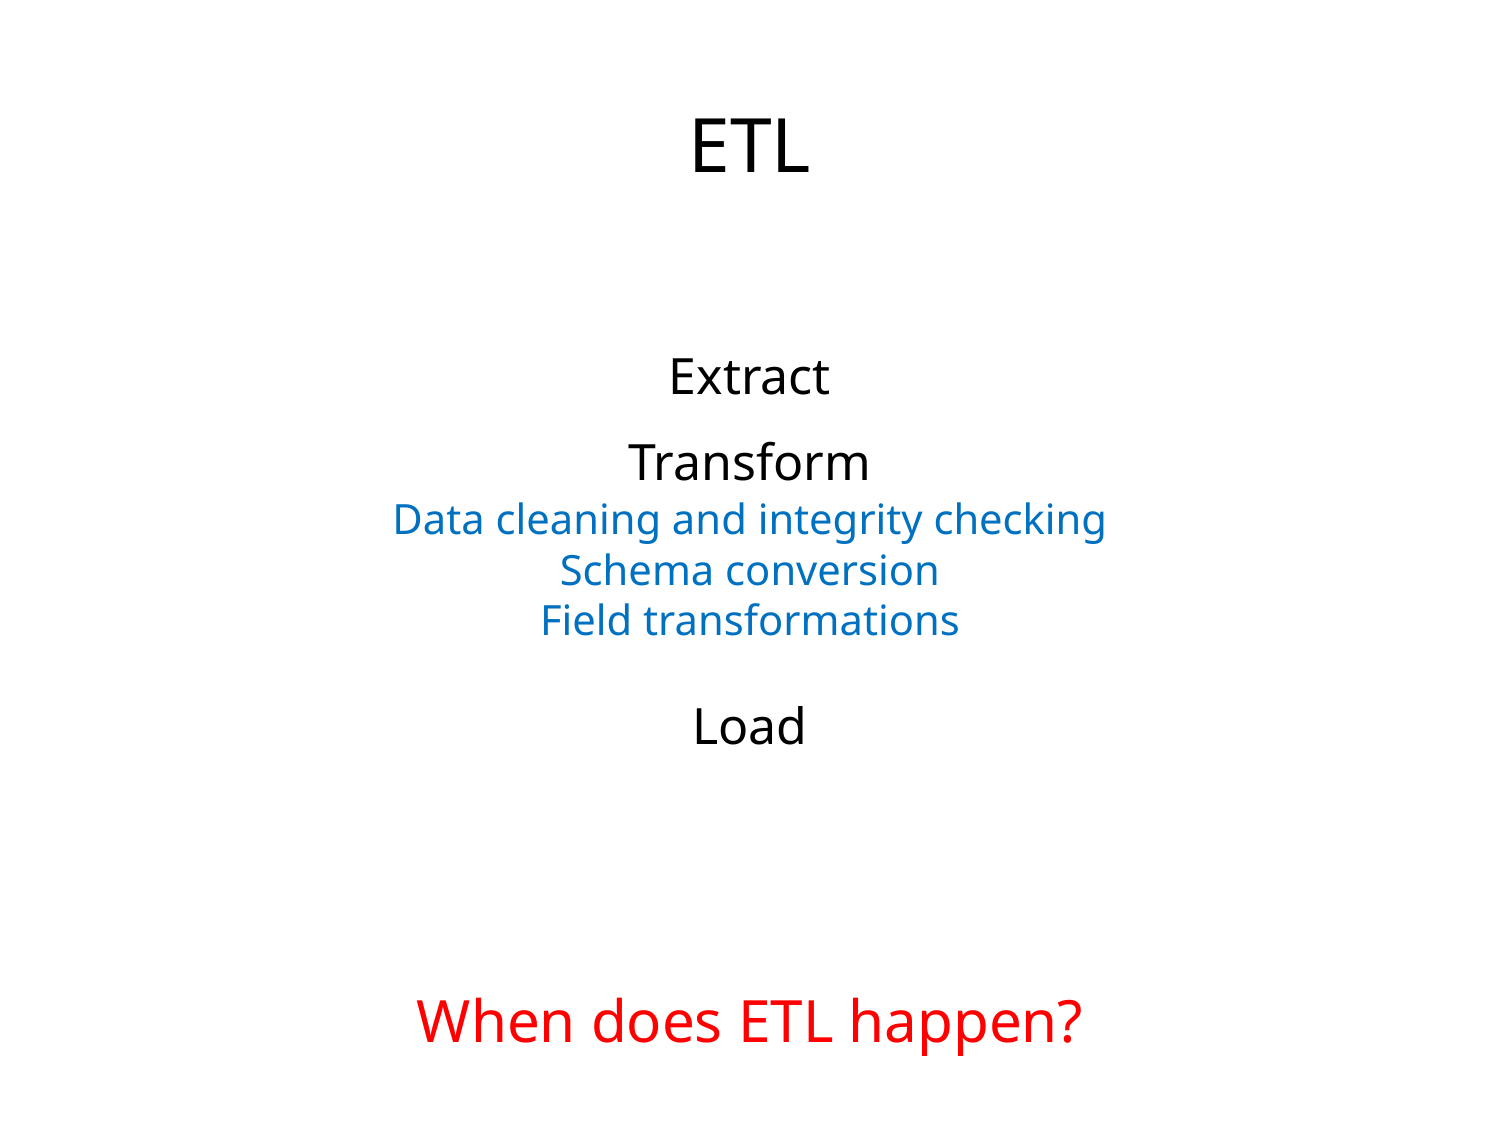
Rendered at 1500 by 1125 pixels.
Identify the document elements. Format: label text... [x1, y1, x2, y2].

text_box Transform [0, 423, 1500, 486]
text_box Extract [0, 337, 1500, 413]
text_box ETL [0, 90, 1500, 203]
text_box Load [0, 687, 1500, 763]
text_box When does ETL happen? [0, 976, 1500, 1062]
text_box Data cleaning and integrity checking Schema conversion Field transformations [0, 486, 1500, 651]
